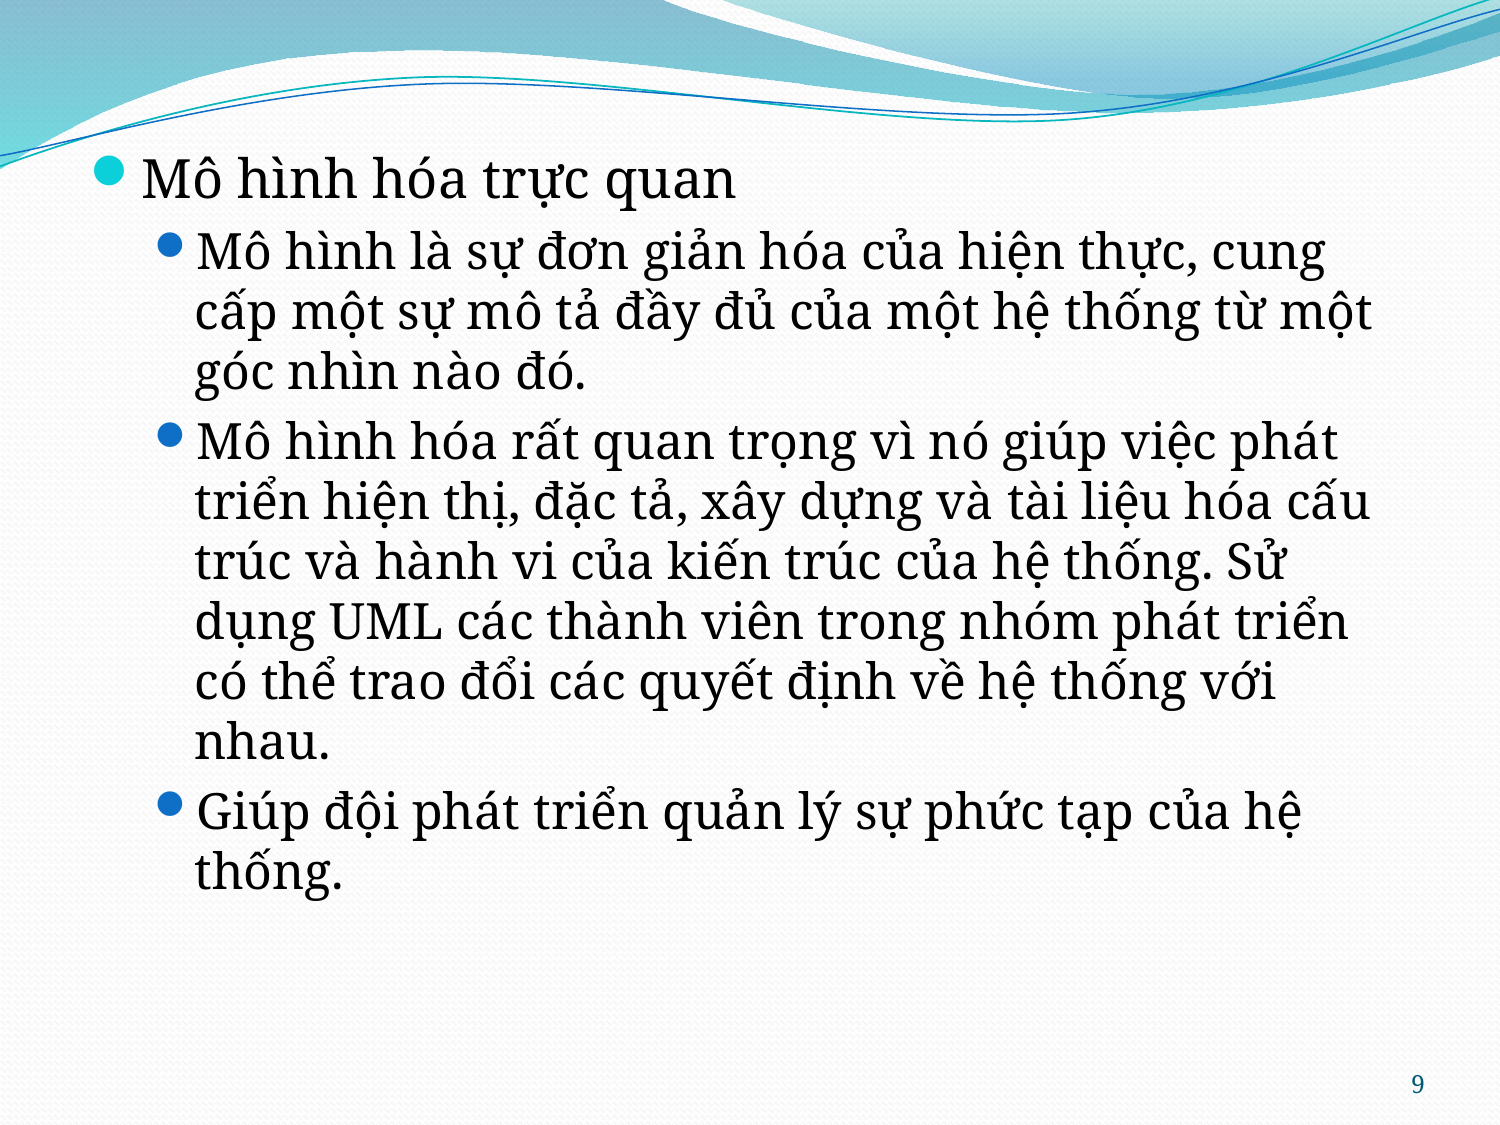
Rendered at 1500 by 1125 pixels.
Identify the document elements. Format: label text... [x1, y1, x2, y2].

list Mô hình hóa trực quan Mô hình là sự đơn giản hóa của hiện thực, cung cấp một sự mô tả đầy đủ của một hệ thống từ một góc nhìn nào đó. Mô hình hóa rất quan trọng vì nó giúp việc phát triển hiện thị, đặc tả, xây dựng và tài liệu hóa cấu trúc và hành vi của kiến trúc của hệ thống. Sử dụng UML các thành viên trong nhóm phát triển có thể trao đổi các quyết định về hệ thống với nhau. Giúp đội phát triển quản lý sự phức tạp của hệ thống. [75, 137, 1425, 1038]
slide_number 9 [1299, 1042, 1425, 1103]
